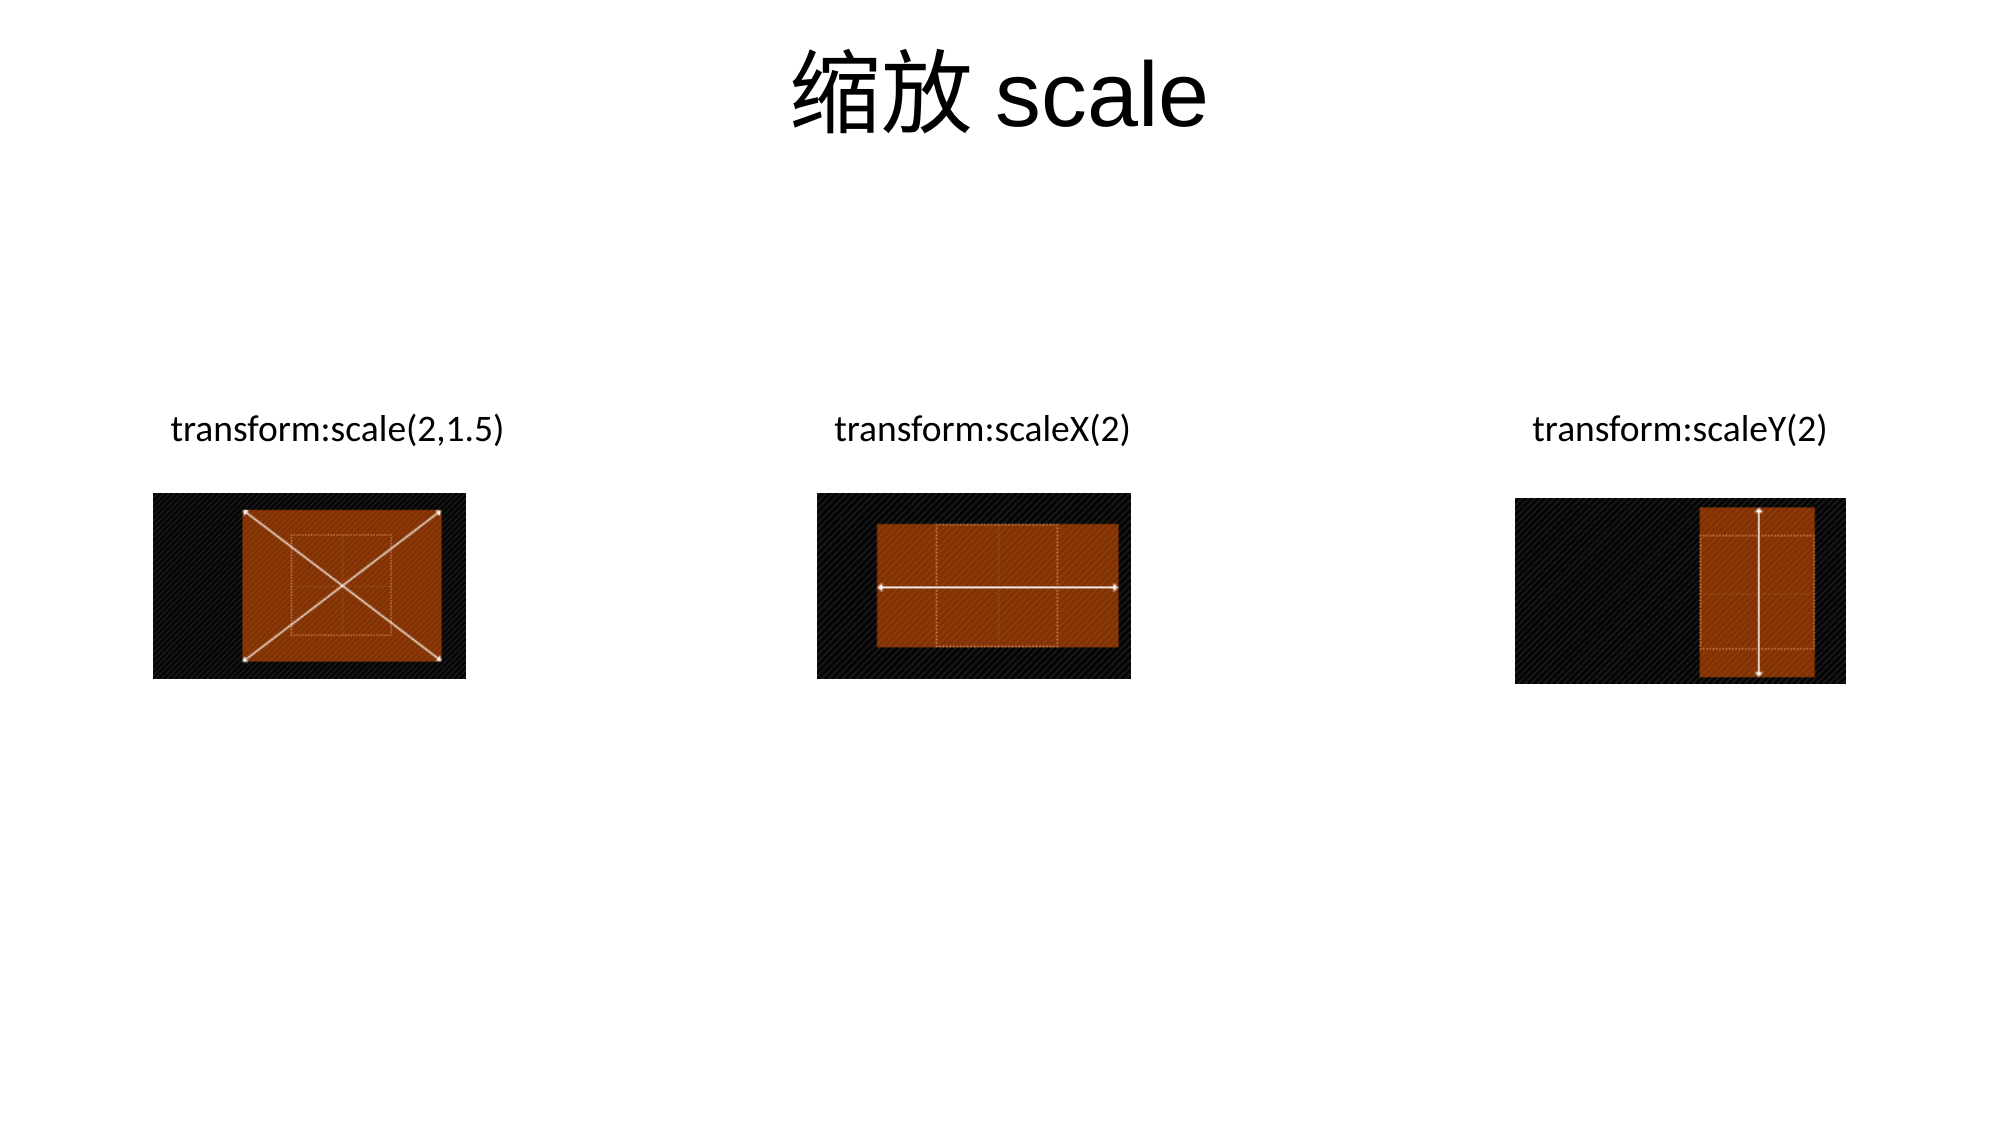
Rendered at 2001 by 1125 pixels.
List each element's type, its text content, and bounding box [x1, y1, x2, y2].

picture [817, 493, 1131, 679]
text_box transform:scaleY(2) [1517, 396, 1843, 457]
text_box 缩放scale [775, 27, 1225, 153]
text_box transform:scaleX(2) [819, 396, 1146, 457]
picture [153, 493, 466, 679]
text_box transform:scale(2,1.5) [155, 396, 520, 457]
picture [1515, 498, 1846, 684]
